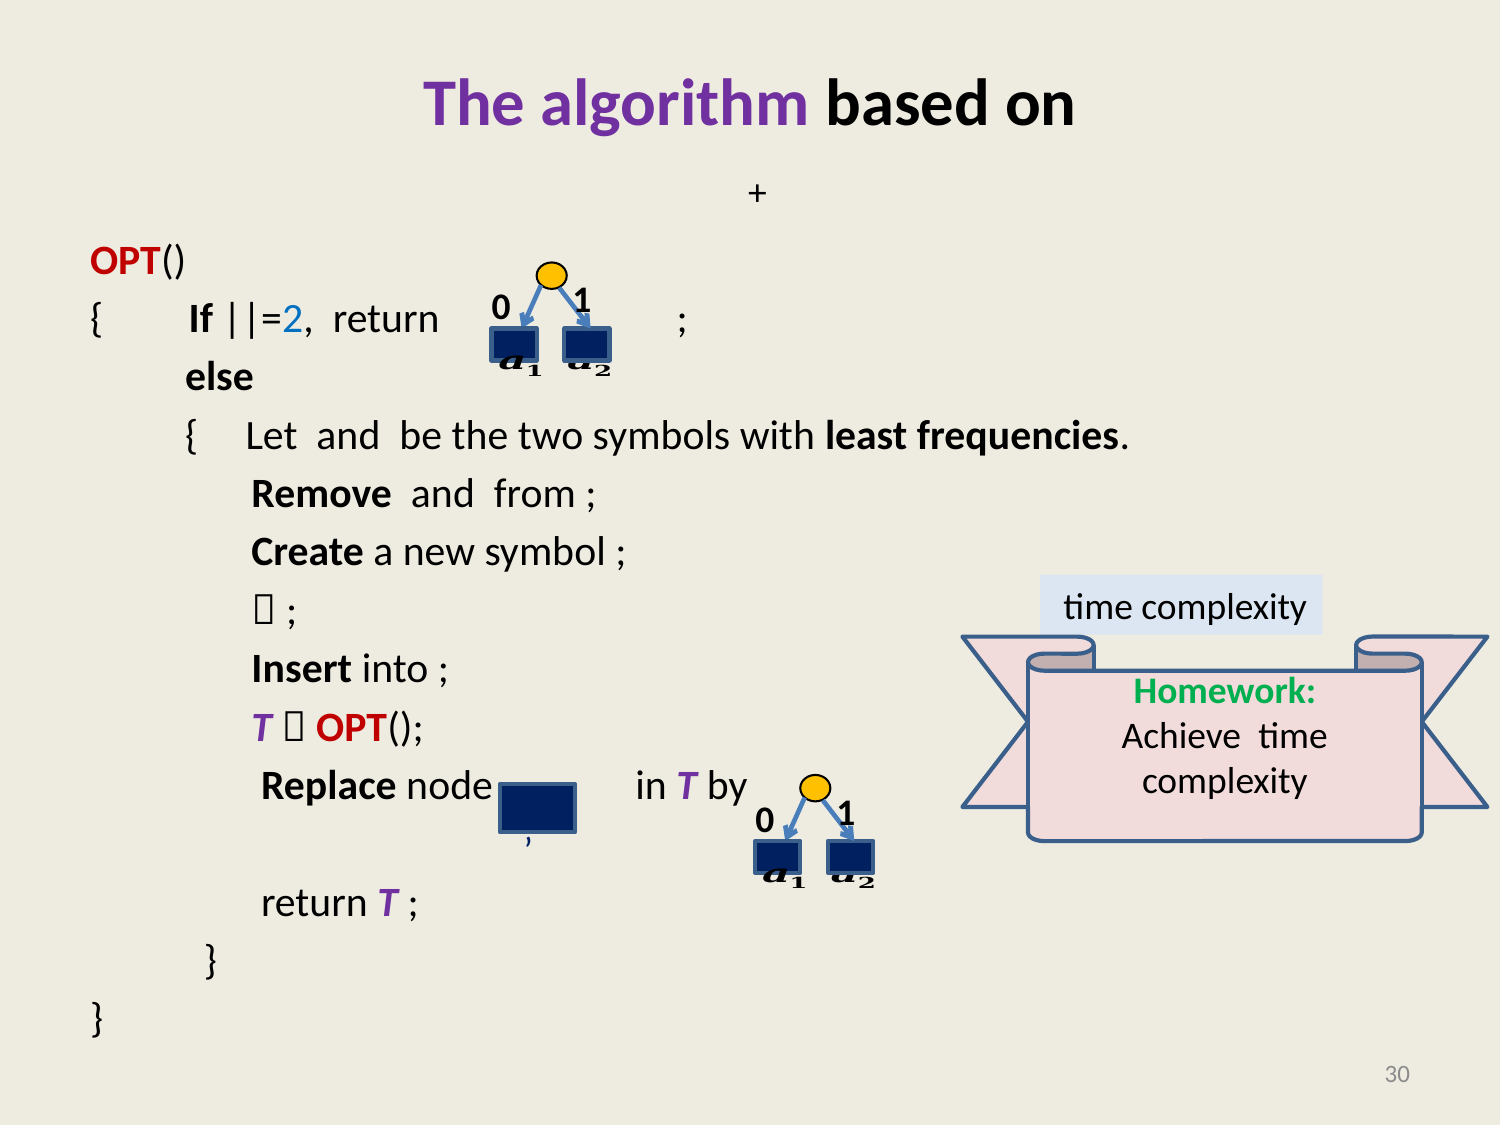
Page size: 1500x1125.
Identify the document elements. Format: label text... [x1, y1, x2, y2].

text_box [749, 774, 877, 893]
slide_number 30 [1074, 1042, 1425, 1103]
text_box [486, 262, 613, 380]
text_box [499, 783, 576, 877]
